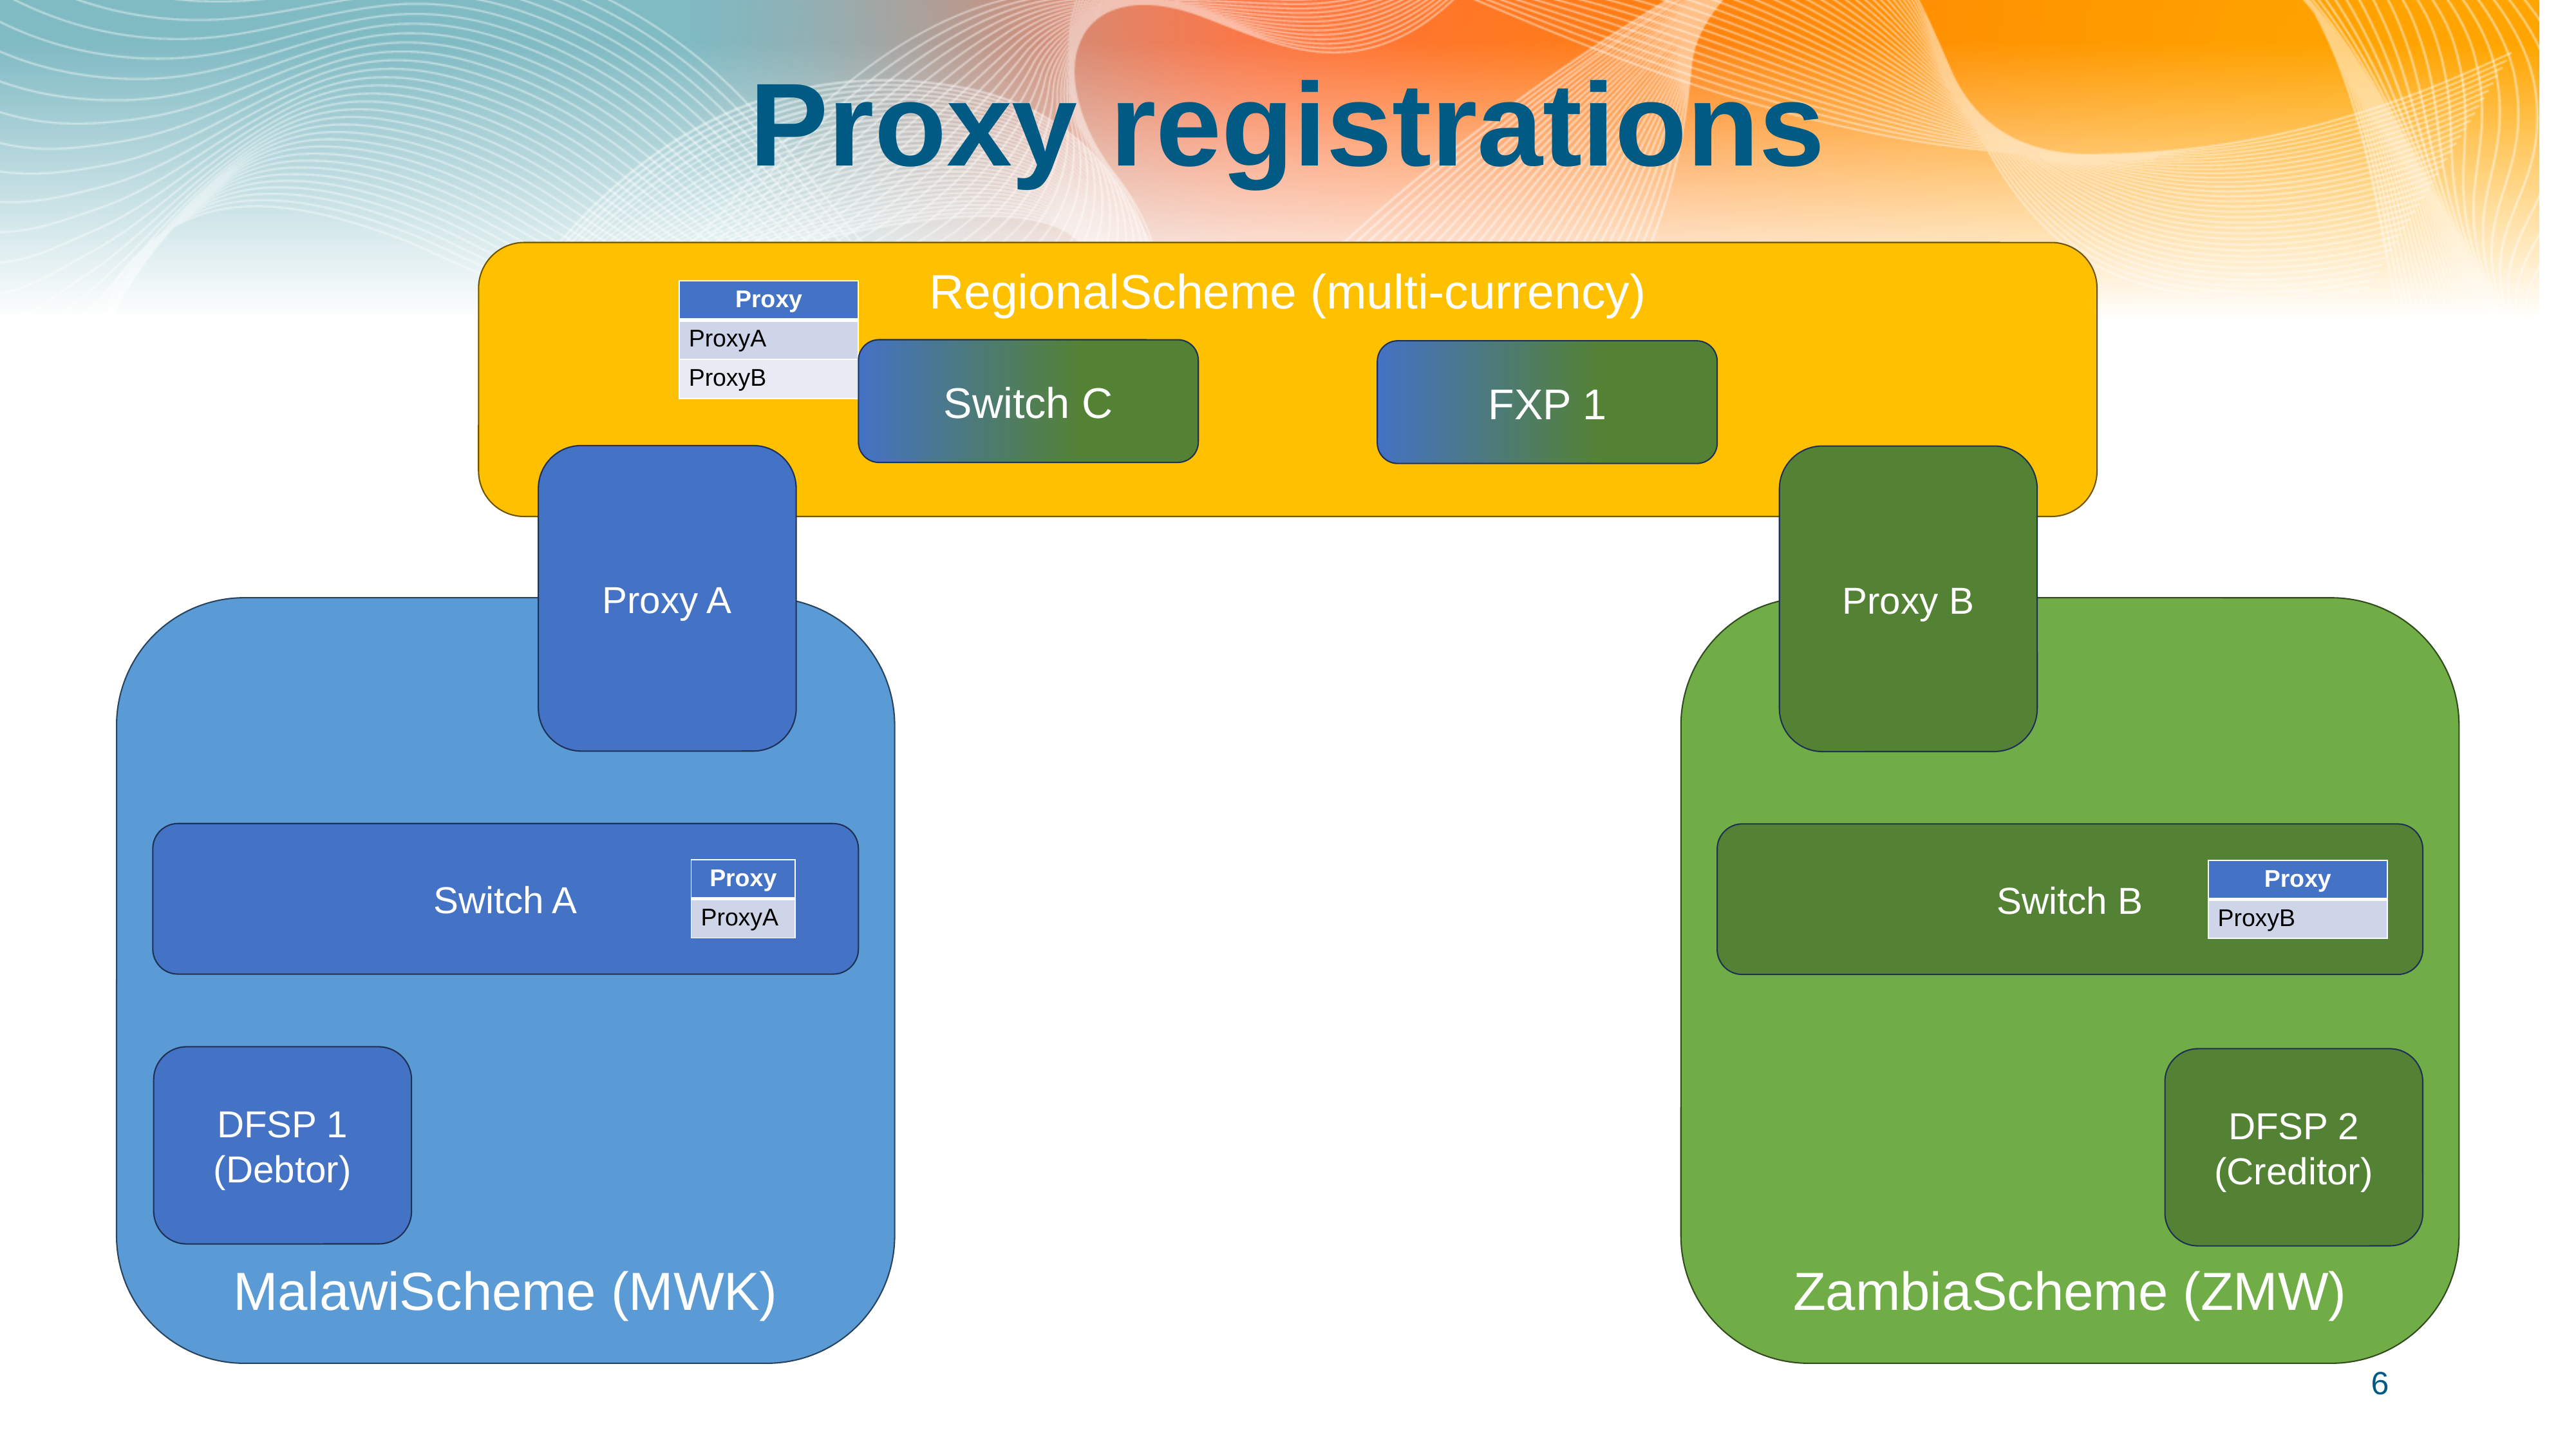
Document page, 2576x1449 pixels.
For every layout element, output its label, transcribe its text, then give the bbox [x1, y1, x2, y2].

text_box Switch C [858, 339, 1199, 464]
title Proxy registrations [60, 48, 2516, 207]
text_box ZambiaScheme (ZMW) [1680, 597, 2460, 1364]
table_cell ProxyA [691, 900, 794, 938]
text_box DFSP 2 (Creditor) [2164, 1048, 2424, 1247]
table_cell ProxyB [680, 360, 858, 398]
slide_number 6 [1819, 1345, 2399, 1421]
text_box DFSP 1 (Debtor) [153, 1046, 413, 1245]
text_box Switch B [1716, 823, 2424, 976]
table_cell ProxyB [2209, 901, 2387, 938]
text_box Switch A [152, 822, 860, 975]
text_box Proxy A [538, 444, 797, 752]
text_box Proxy B [1778, 445, 2038, 753]
table_header Proxy [2209, 861, 2387, 898]
text_box MalawiScheme (MWK) [115, 597, 896, 1364]
picture [0, 0, 2540, 1417]
table_header Proxy [680, 281, 858, 318]
text_box FXP 1 [1377, 340, 1718, 464]
table_header Proxy [691, 860, 794, 897]
text_box RegionalScheme (multi-currency) [478, 242, 2098, 518]
table_cell ProxyA [680, 322, 858, 359]
